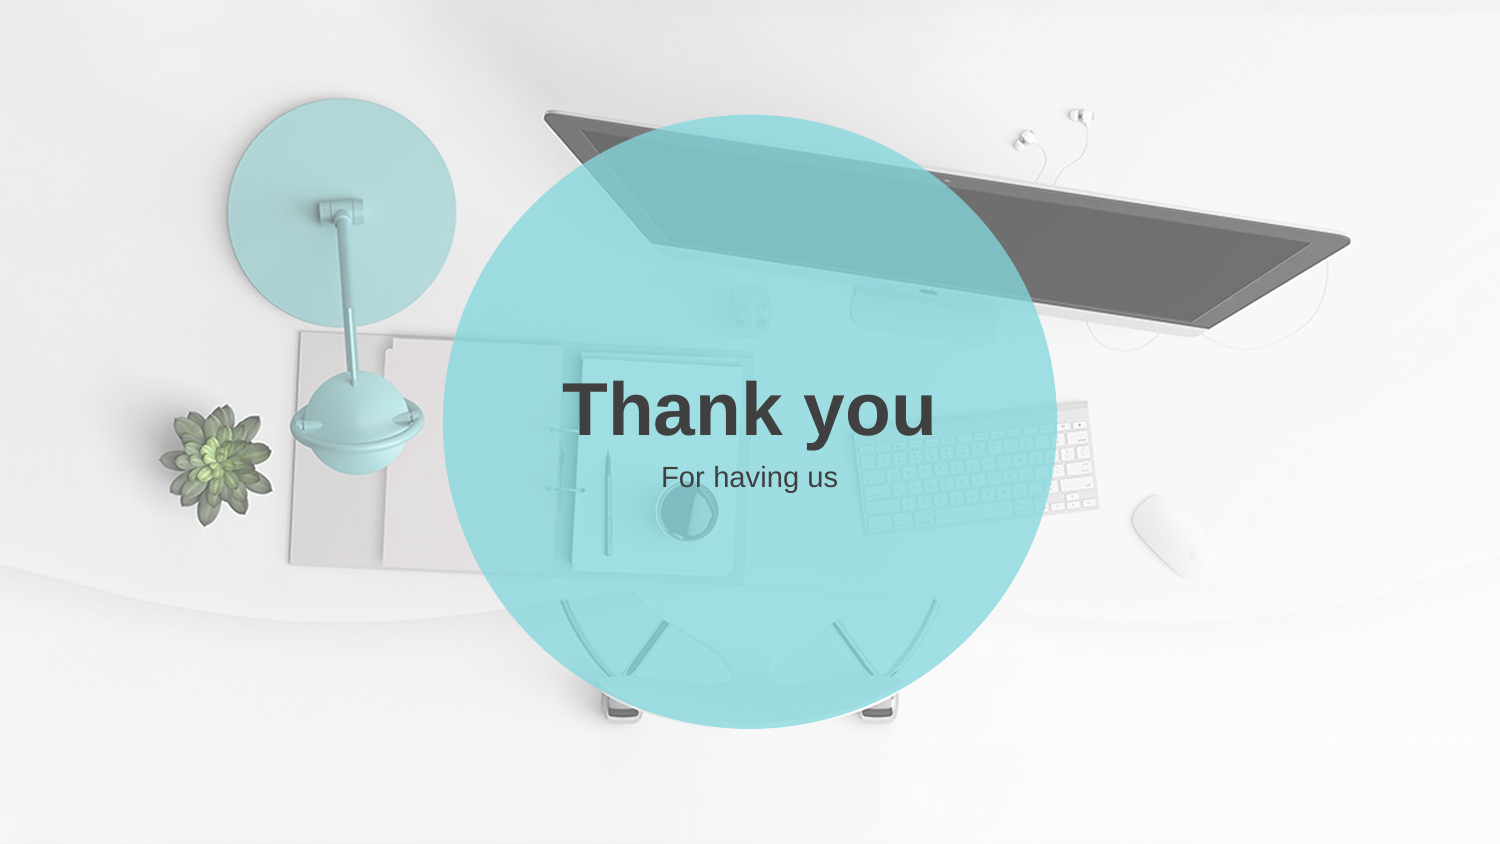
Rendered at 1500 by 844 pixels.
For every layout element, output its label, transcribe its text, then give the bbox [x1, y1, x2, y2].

list Thank you [442, 357, 1058, 452]
list For having us [442, 452, 1058, 500]
